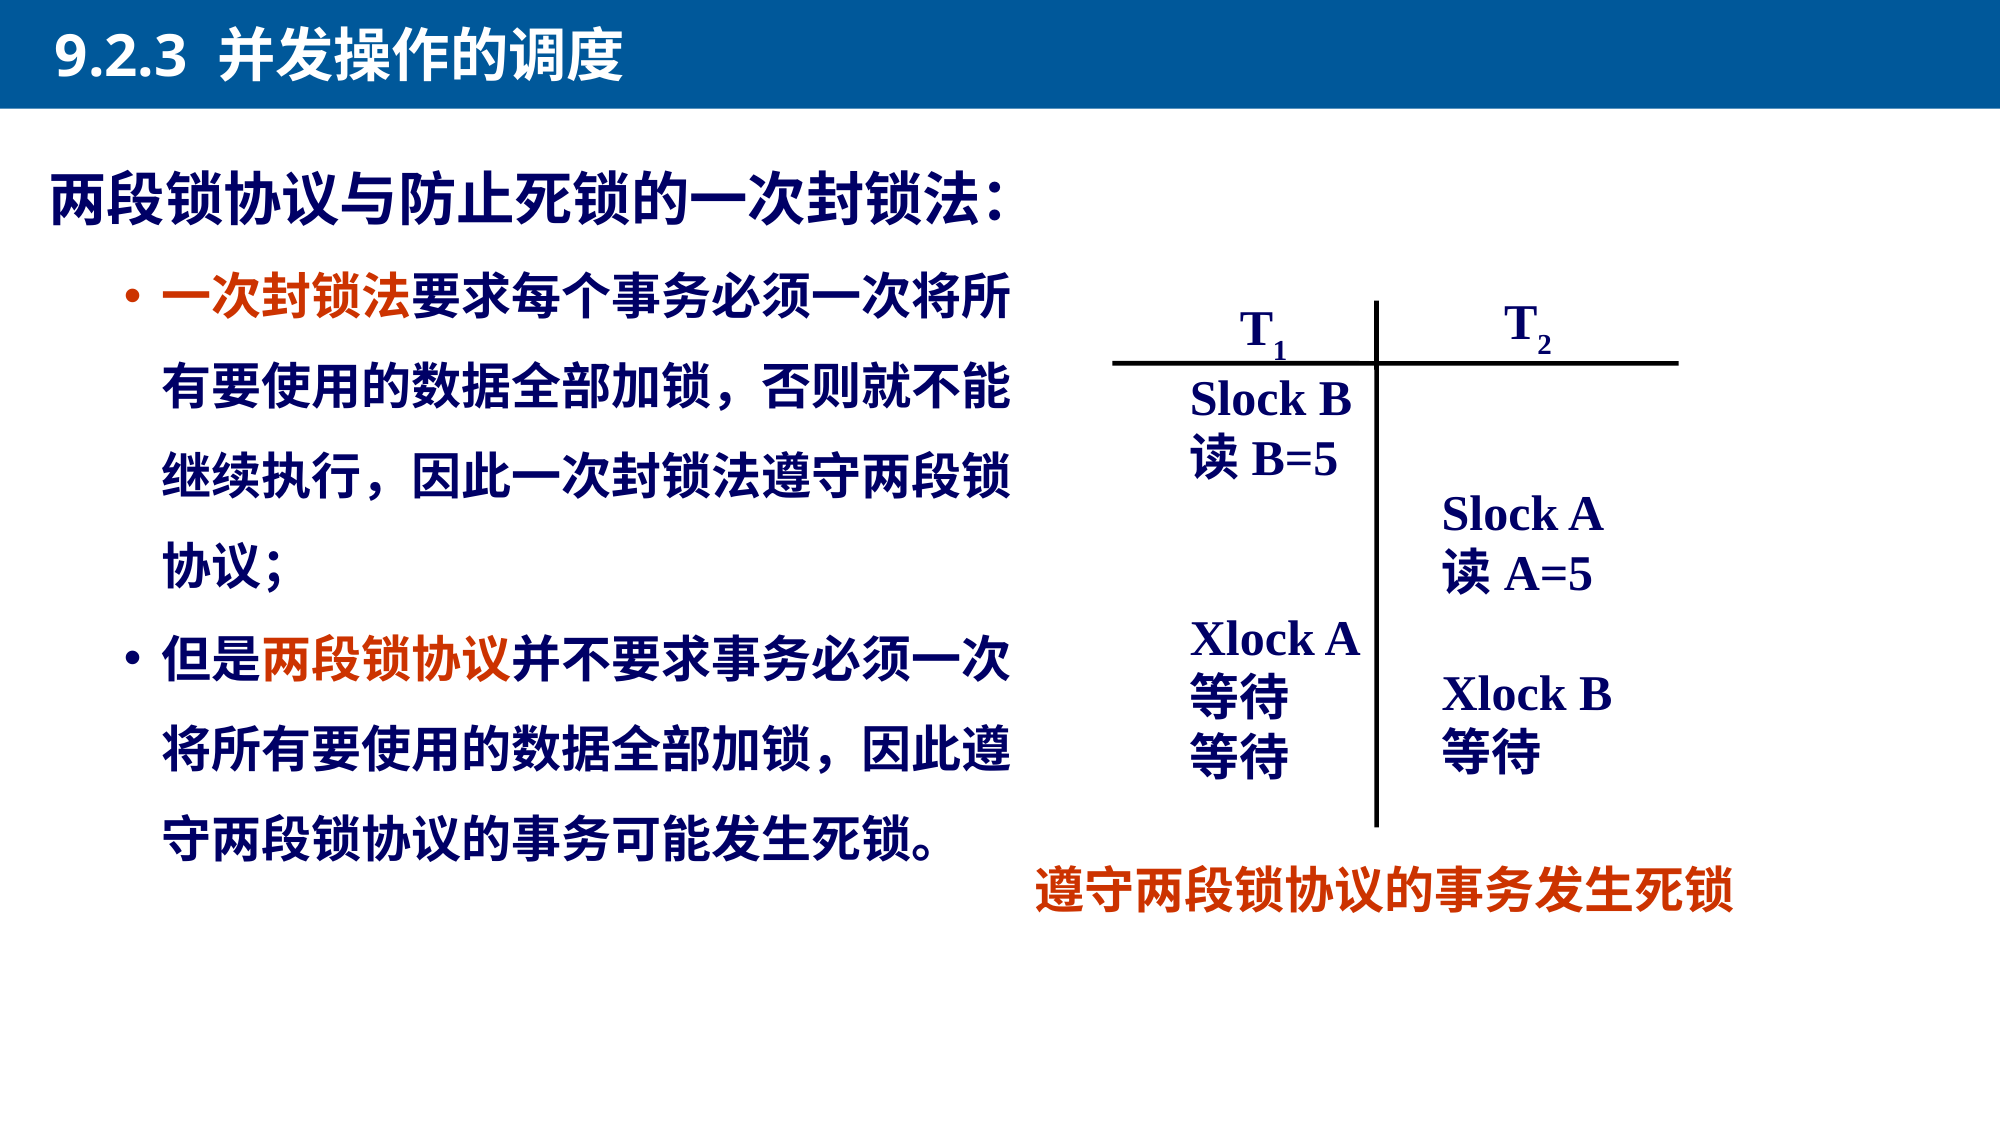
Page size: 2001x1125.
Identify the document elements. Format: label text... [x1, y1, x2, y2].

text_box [998, 275, 1748, 926]
text_box [0, 0, 2000, 109]
text_box 两段锁协议与防止死锁的一次封锁法： 一次封锁法要求每个事务必须一次将所有要使用的数据全部加锁，否则就不能继续执行，因此一次封锁法遵守两段锁协议； 但是两段锁协议并不要求事务必须一次将所有要使用的数据全部加锁，因此遵守两段锁协议的事务可能发生死锁。 [33, 119, 1057, 912]
text_box 9.2.3 并发操作的调度 [40, 10, 870, 96]
